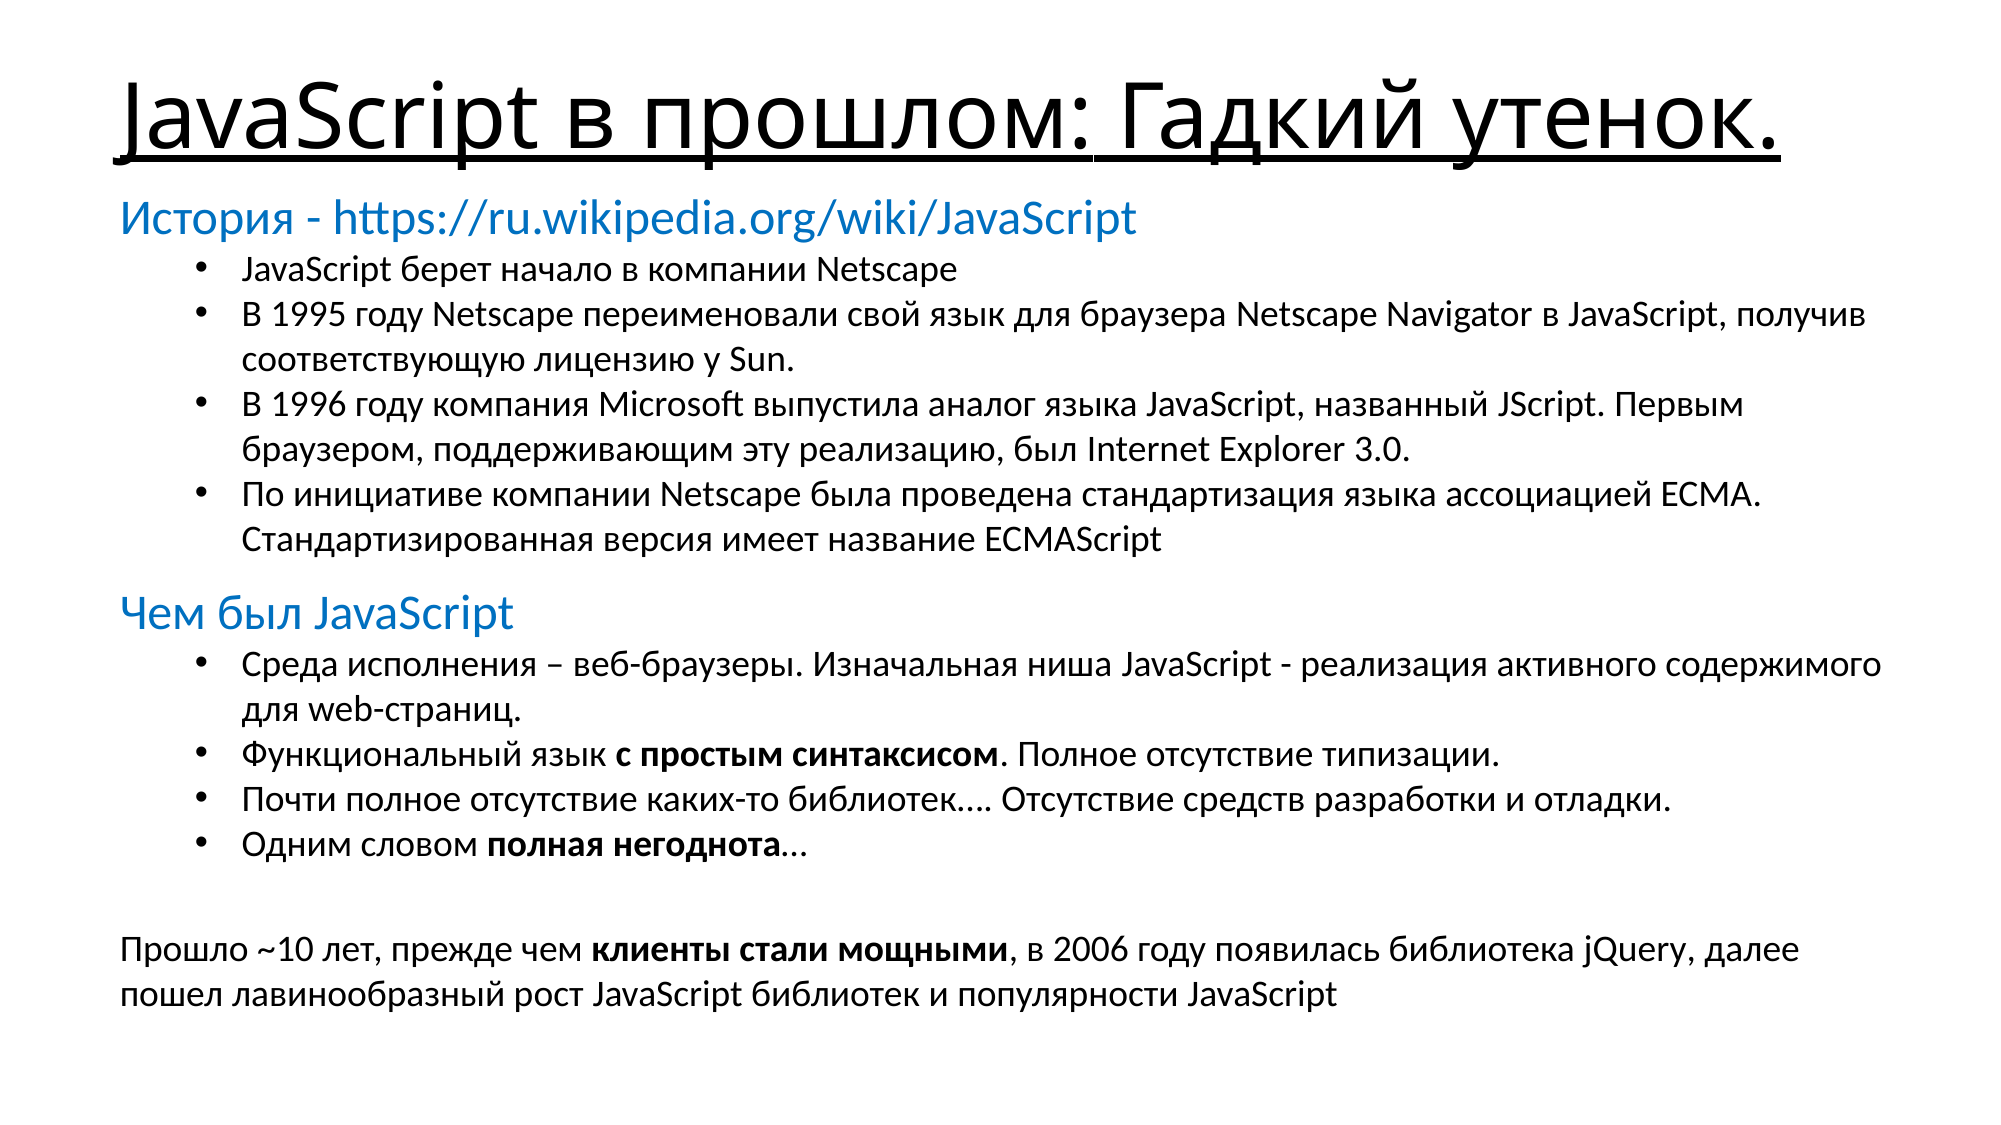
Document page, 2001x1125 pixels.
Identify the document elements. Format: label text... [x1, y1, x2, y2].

text_box История - https://ru.wikipedia.org/wiki/JavaScript JavaScript берет начало в компании Netscape В 1995 году Netscape переименовали свой язык для браузера Netscape Navigator в JavaScript, получив соответствующую лицензию у Sun. В 1996 году компания Microsoft выпустила аналог языка JavaScript, названный JScript. Первым браузером, поддерживающим эту реализацию, был Internet Explorer 3.0. По инициативе компании Netscape была проведена стандартизация языка ассоциацией ECMA. Стандартизированная версия имеет название ECMAScript Чем был JavaScript Среда исполнения – веб-браузеры. Изначальная ниша JavaScript - реализация активного содержимого для web-страниц. Функциональный язык с простым синтаксисом. Полное отсутствие типизации. Почти полное отсутствие каких-то библиотек…. Отсутствие средств разработки и отладки. Одним словом полная негоднота… Прошло ~10 лет, прежде чем клиенты стали мощными, в 2006 году появилась библиотека jQuery, далее пошел лавинообразный рост JavaScript библиотек и популярности JavaScript [104, 176, 1901, 1067]
title JavaScript в прошлом: Гадкий утенок. [105, 59, 1863, 176]
